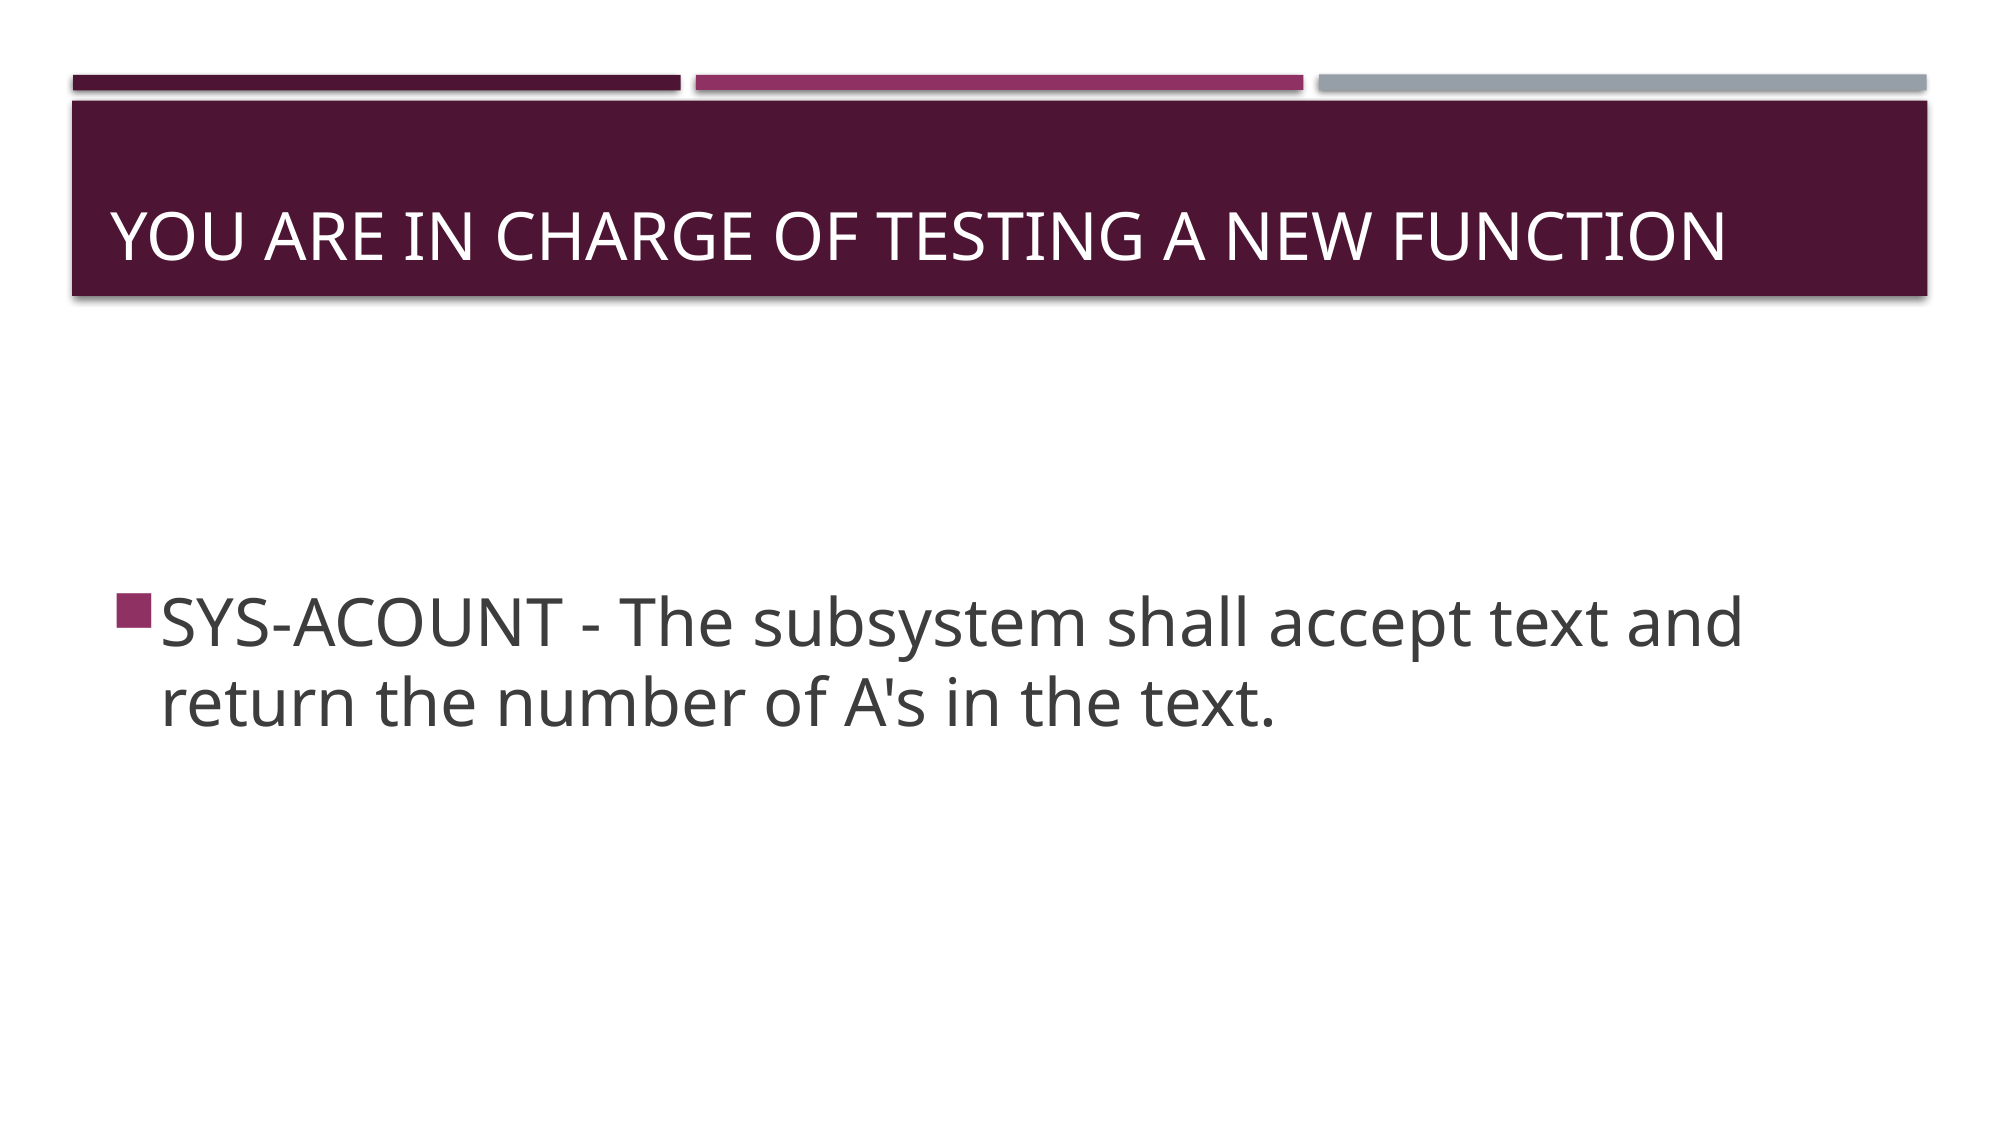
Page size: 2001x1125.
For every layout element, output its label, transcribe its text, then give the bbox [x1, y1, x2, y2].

list SYS-ACOUNT - The subsystem shall accept text and return the number of A's in the text. [95, 357, 1905, 962]
title You are in charge of testing a new function [95, 115, 1905, 282]
